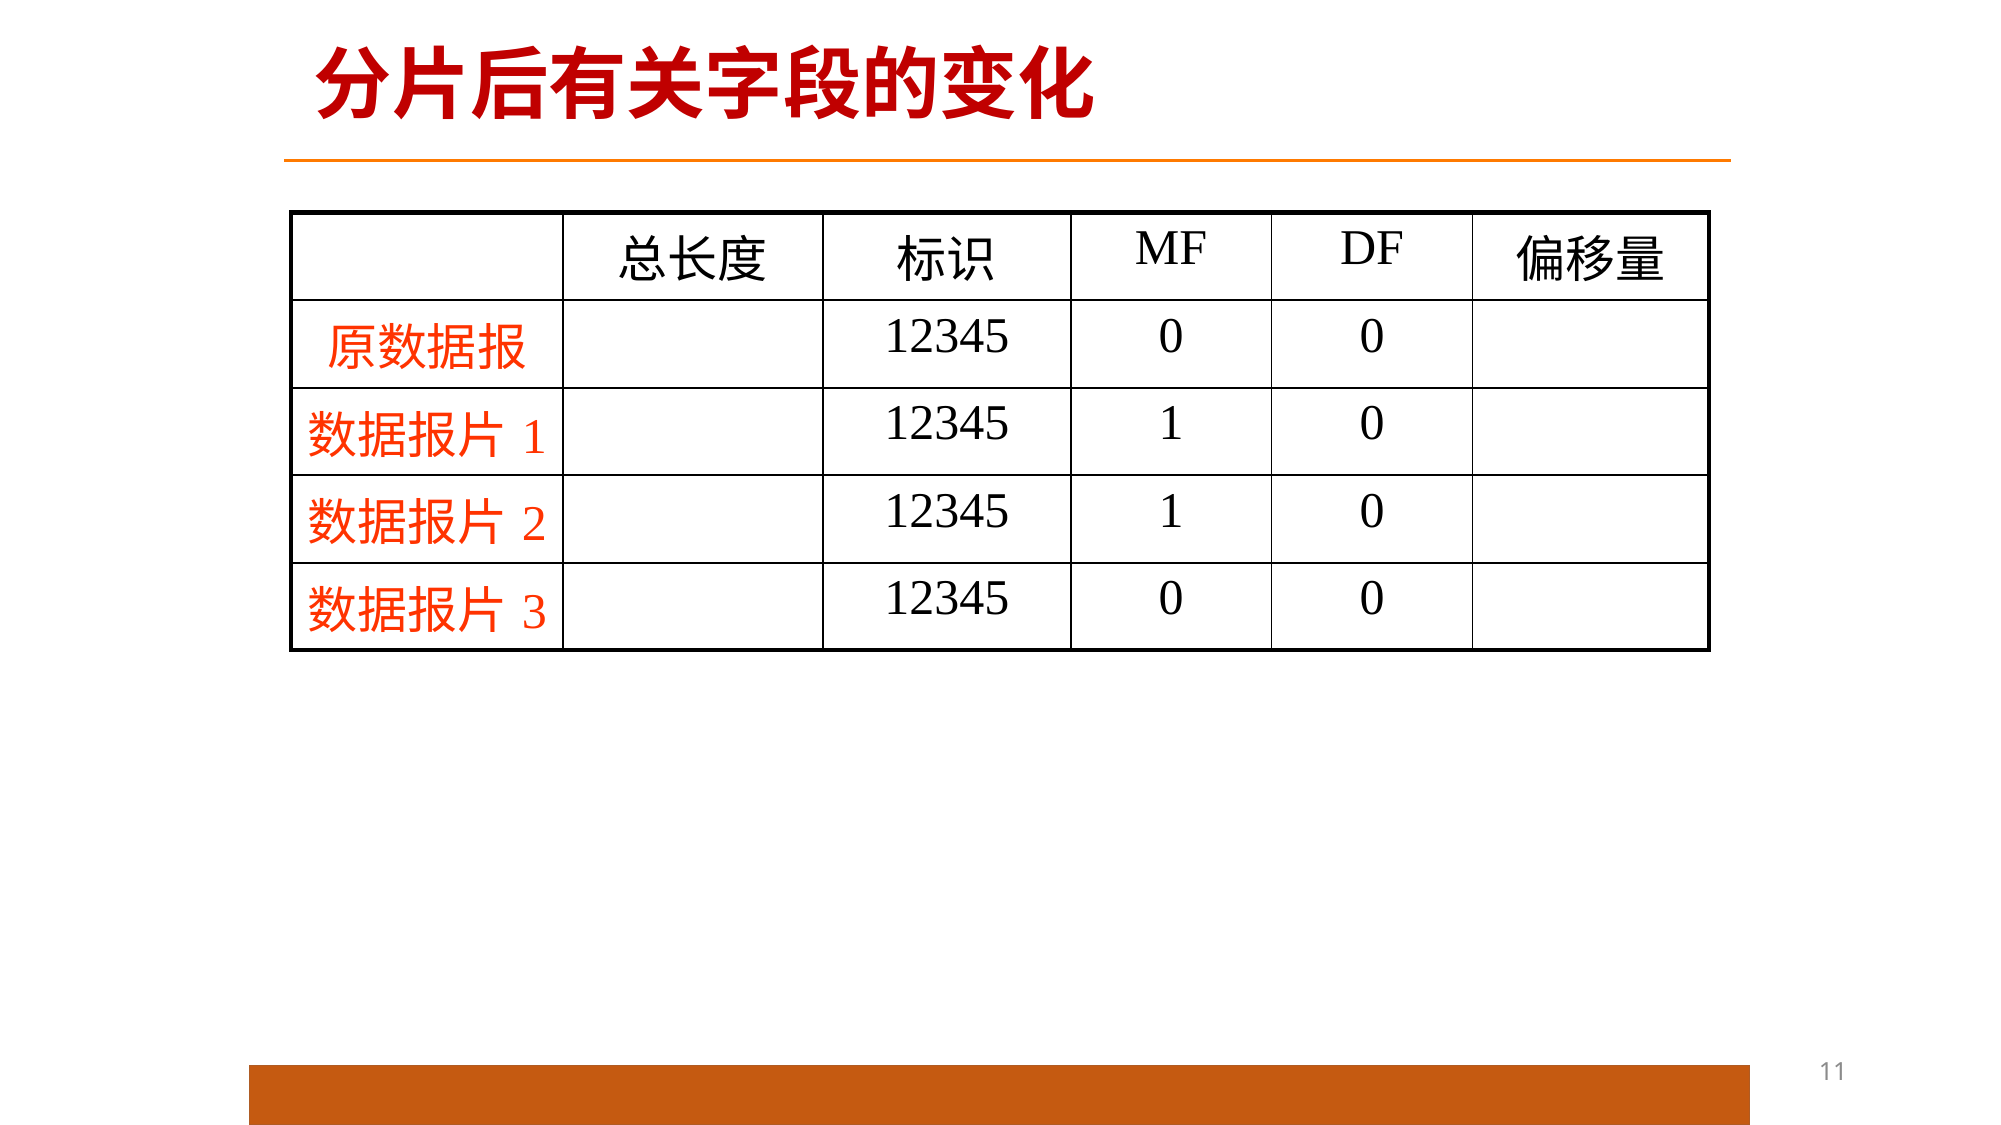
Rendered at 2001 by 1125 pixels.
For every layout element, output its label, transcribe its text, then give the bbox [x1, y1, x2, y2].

table_cell 0 [1072, 301, 1271, 387]
table_cell [564, 564, 822, 648]
table_cell 0 [1272, 301, 1472, 387]
table_cell 1 [1072, 476, 1271, 562]
table_cell 0 [1272, 564, 1472, 648]
table_cell 数据报片3 [293, 564, 562, 648]
title 分片后有关字段的变化 [298, 37, 1700, 138]
table_header 总长度 [564, 215, 822, 299]
table_cell [1473, 301, 1707, 387]
table_cell 0 [1072, 564, 1271, 648]
table_cell [1473, 389, 1707, 474]
table_header [293, 215, 562, 299]
table_cell 0 [1272, 389, 1472, 474]
table_cell 12345 [824, 301, 1070, 387]
table_cell 数据报片1 [293, 389, 562, 474]
table_header MF [1072, 215, 1271, 299]
table_cell [1473, 564, 1707, 648]
table_cell 12345 [824, 476, 1070, 562]
table_cell [564, 476, 822, 562]
table_header 标识 [824, 215, 1070, 299]
table_cell [564, 389, 822, 474]
table_cell 12345 [824, 564, 1070, 648]
table_cell 原数据报 [293, 301, 562, 387]
table_cell 1 [1072, 389, 1271, 474]
footer [249, 1064, 1751, 1125]
table_header 偏移量 [1473, 215, 1707, 299]
table_cell 0 [1272, 476, 1472, 562]
table_header DF [1272, 215, 1472, 299]
table_cell 12345 [824, 389, 1070, 474]
table_cell 数据报片2 [293, 476, 562, 562]
table_cell [564, 301, 822, 387]
table_cell [1473, 476, 1707, 562]
slide_number 11 [1412, 1042, 1863, 1103]
